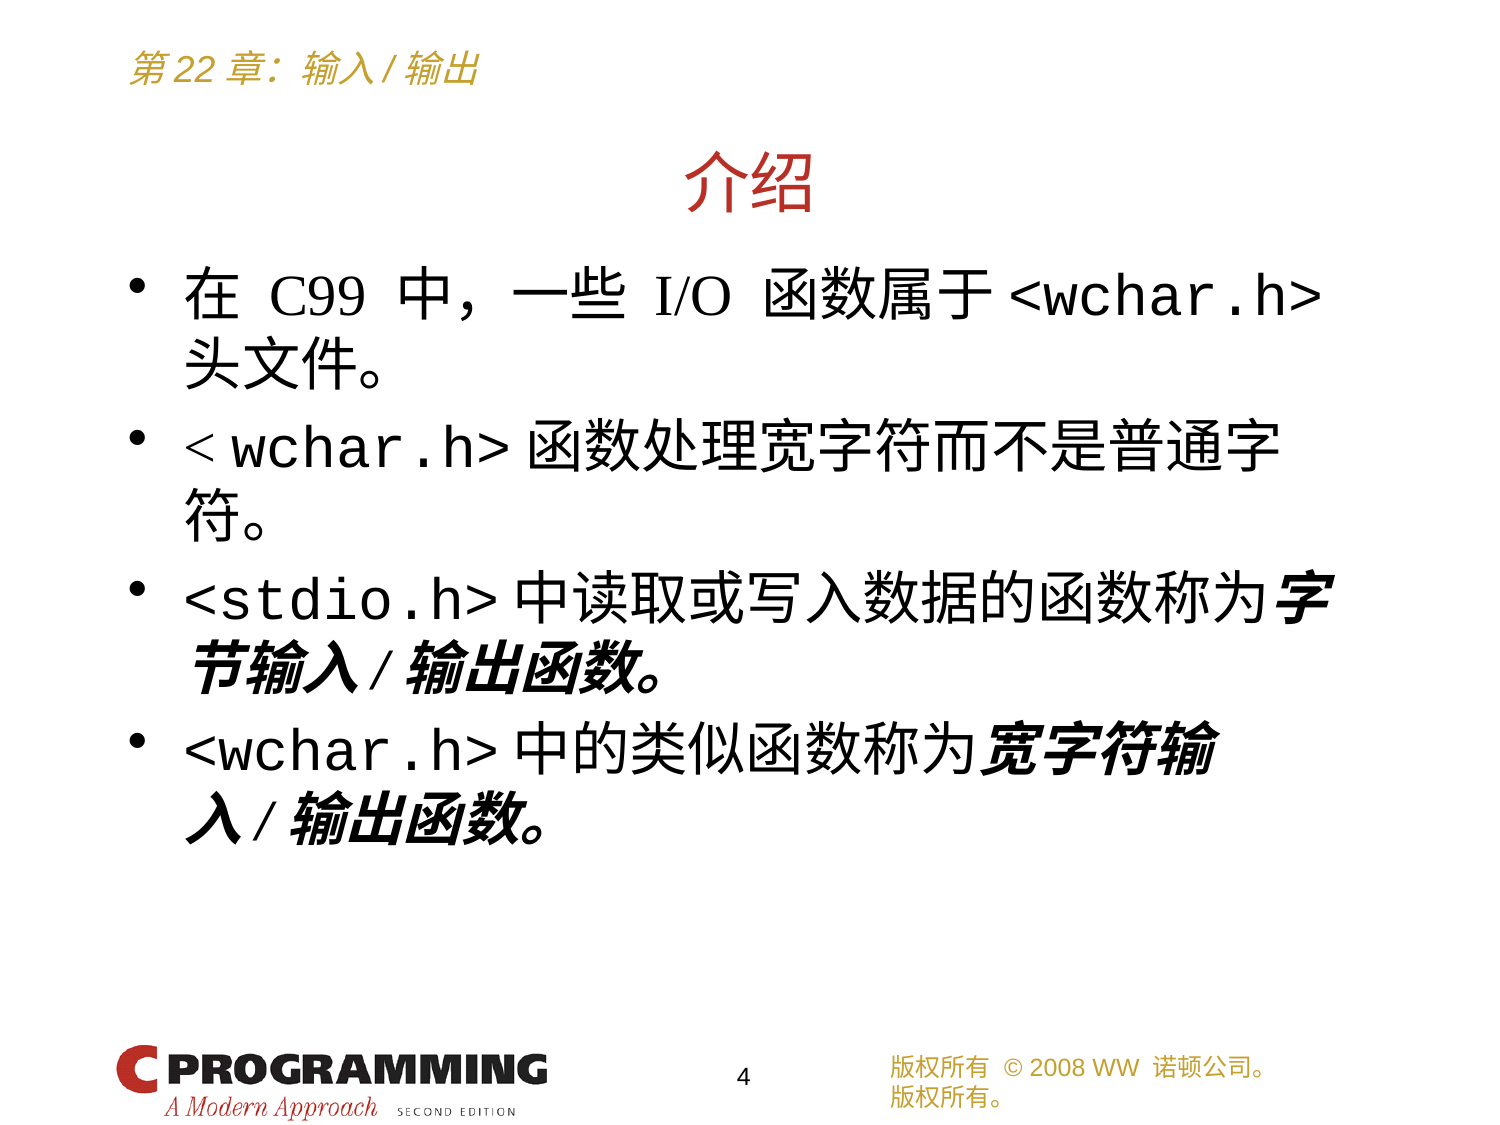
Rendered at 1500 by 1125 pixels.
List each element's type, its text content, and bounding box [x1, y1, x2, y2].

title 介绍 [112, 125, 1388, 238]
slide_number 4 [687, 1049, 801, 1101]
footer 版权所有 © 2008 WW 诺顿公司。 版权所有。 [874, 1043, 1388, 1119]
list 在 C99 中，一些 I/O 函数属于<wchar.h>头文件。 < wchar.h>函数处理宽字符而不是普通字符。 <stdio.h>中读取或写入数据的函数称为字节输入/输出函数。 <wchar.h>中的类似函数称为宽字符输入/输出函数。 [112, 249, 1388, 1038]
picture [112, 1041, 550, 1123]
